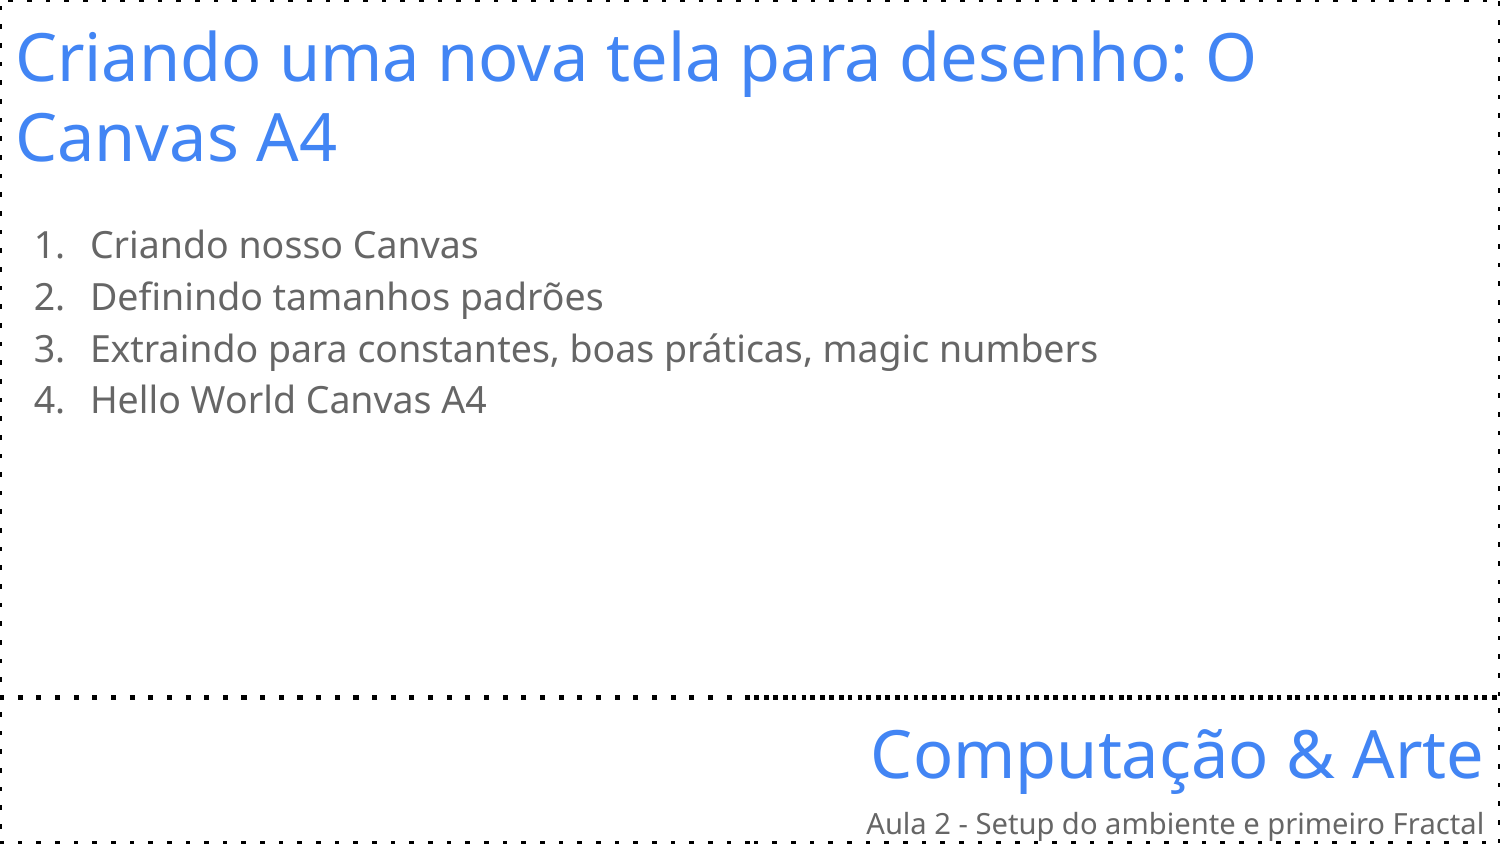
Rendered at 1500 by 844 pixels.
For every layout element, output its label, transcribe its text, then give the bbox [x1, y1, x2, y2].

title Criando uma nova tela para desenho: O Canvas A4 Criando nosso Canvas Definindo tamanhos padrões Extraindo para constantes, boas práticas, magic numbers Hello World Canvas A4 [0, 0, 1500, 698]
title Computação & Arte Aula 2 - Setup do ambiente e primeiro Fractal [0, 698, 1500, 844]
